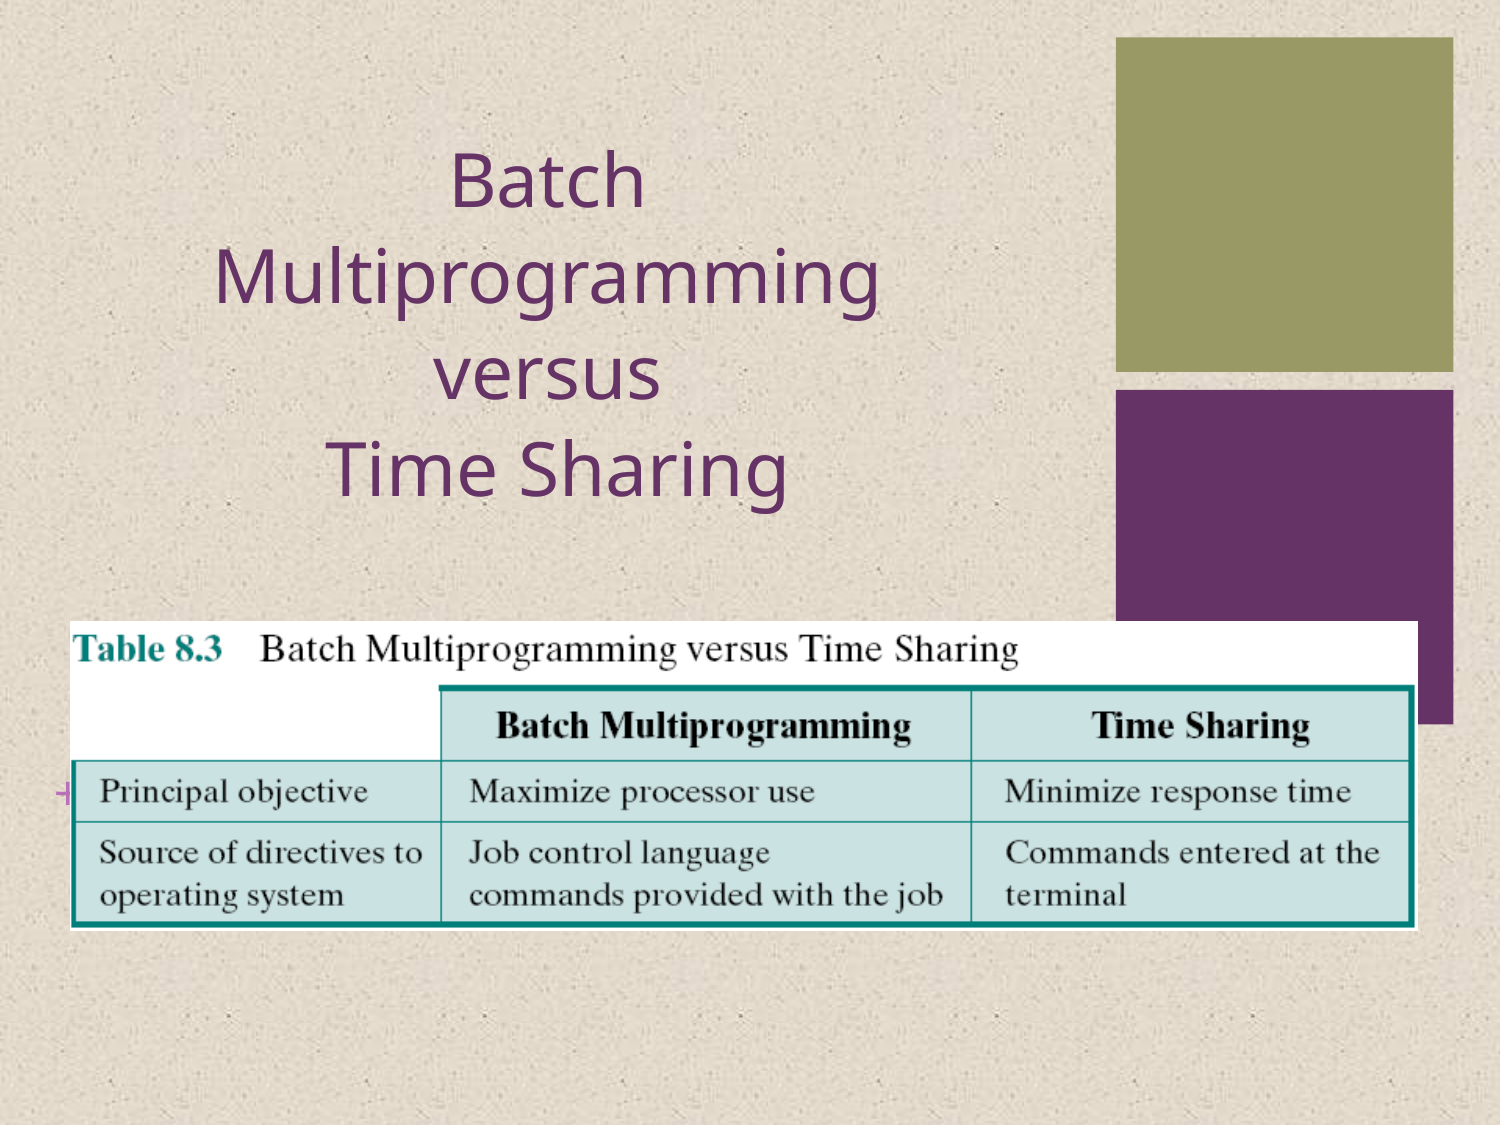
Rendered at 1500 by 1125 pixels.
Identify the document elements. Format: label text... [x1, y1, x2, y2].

picture [0, 0, 1500, 1125]
list Batch Multiprogramming versus Time Sharing [0, 125, 1116, 525]
